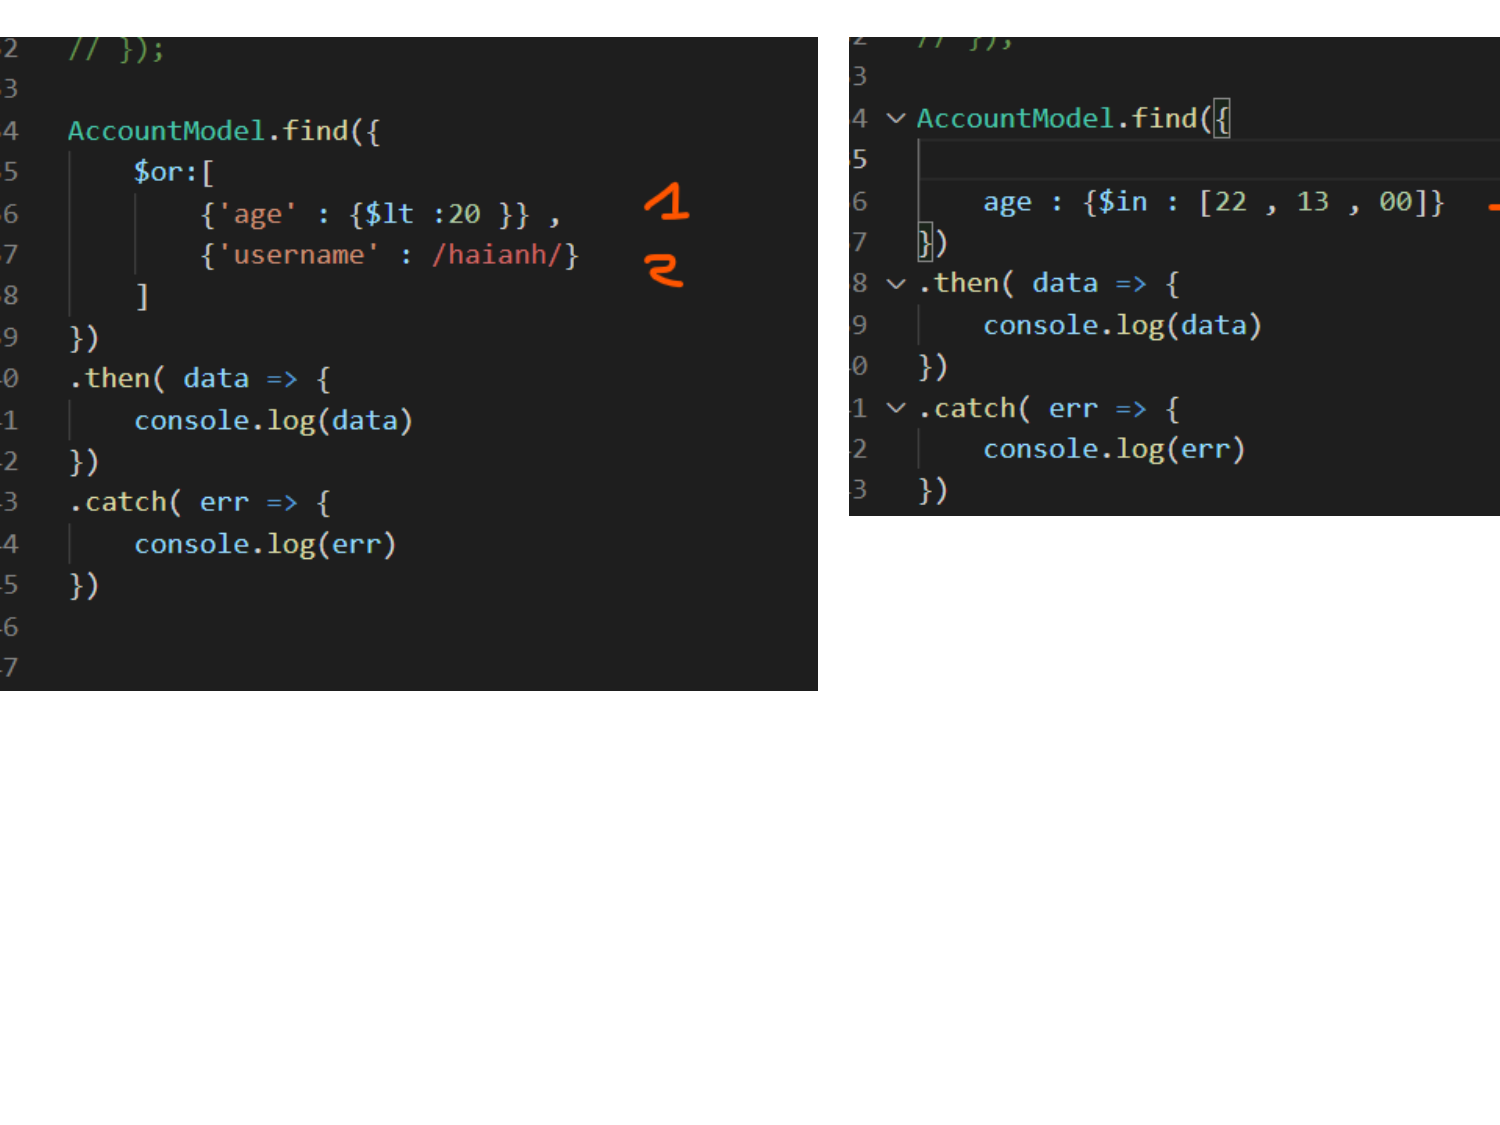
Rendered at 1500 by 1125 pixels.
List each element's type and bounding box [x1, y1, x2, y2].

picture [849, 37, 1500, 516]
picture [0, 37, 818, 691]
